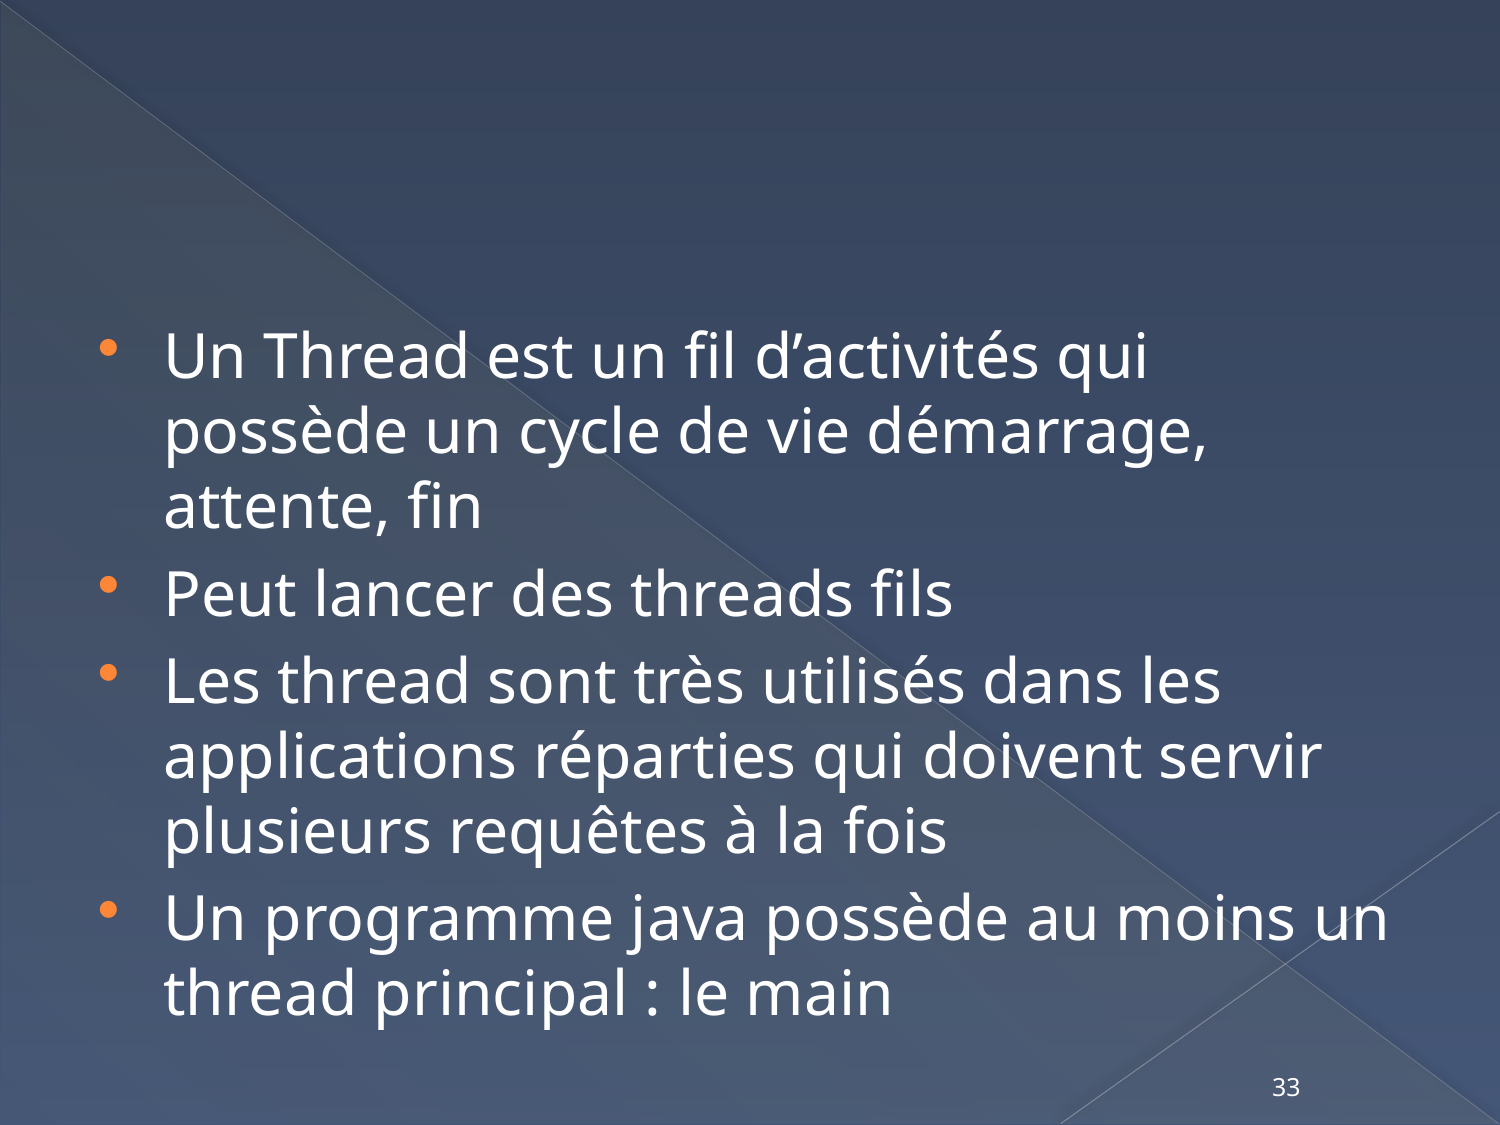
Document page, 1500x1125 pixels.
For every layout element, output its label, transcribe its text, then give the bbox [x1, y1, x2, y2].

slide_number 33 [1245, 1063, 1328, 1113]
list Un Thread est un fil d’activités qui possède un cycle de vie démarrage, attente, fin Peut lancer des threads fils Les thread sont très utilisés dans les applications réparties qui doivent servir plusieurs requêtes à la fois Un programme java possède au moins un thread principal : le main [75, 308, 1425, 1059]
